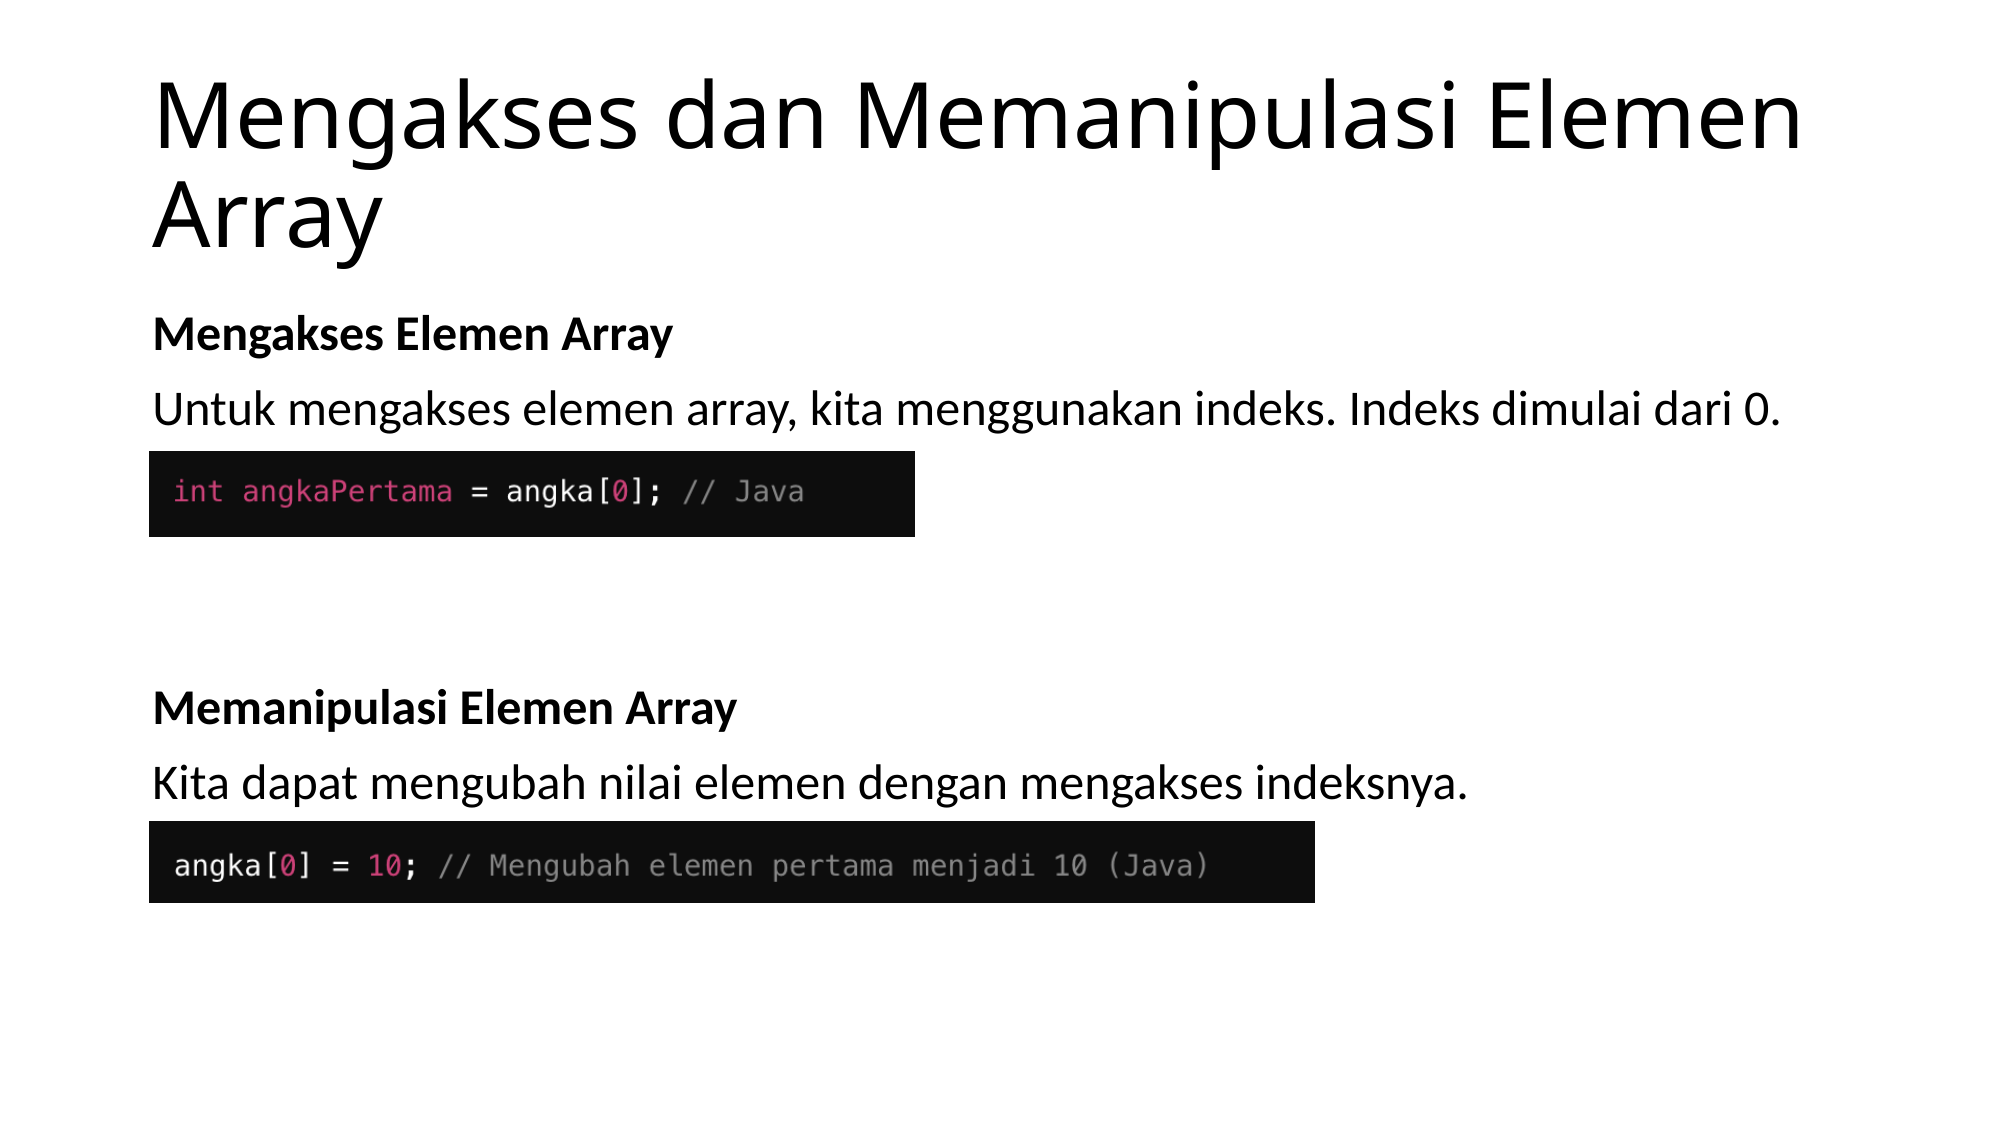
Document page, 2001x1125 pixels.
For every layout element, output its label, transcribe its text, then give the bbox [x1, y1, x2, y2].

list Mengakses Elemen Array Untuk mengakses elemen array, kita menggunakan indeks. Indeks dimulai dari 0. Memanipulasi Elemen Array Kita dapat mengubah nilai elemen dengan mengakses indeksnya. [137, 299, 1863, 1014]
picture [149, 451, 915, 537]
title Mengakses dan Memanipulasi Elemen Array [137, 59, 1863, 278]
picture [149, 821, 1315, 903]
